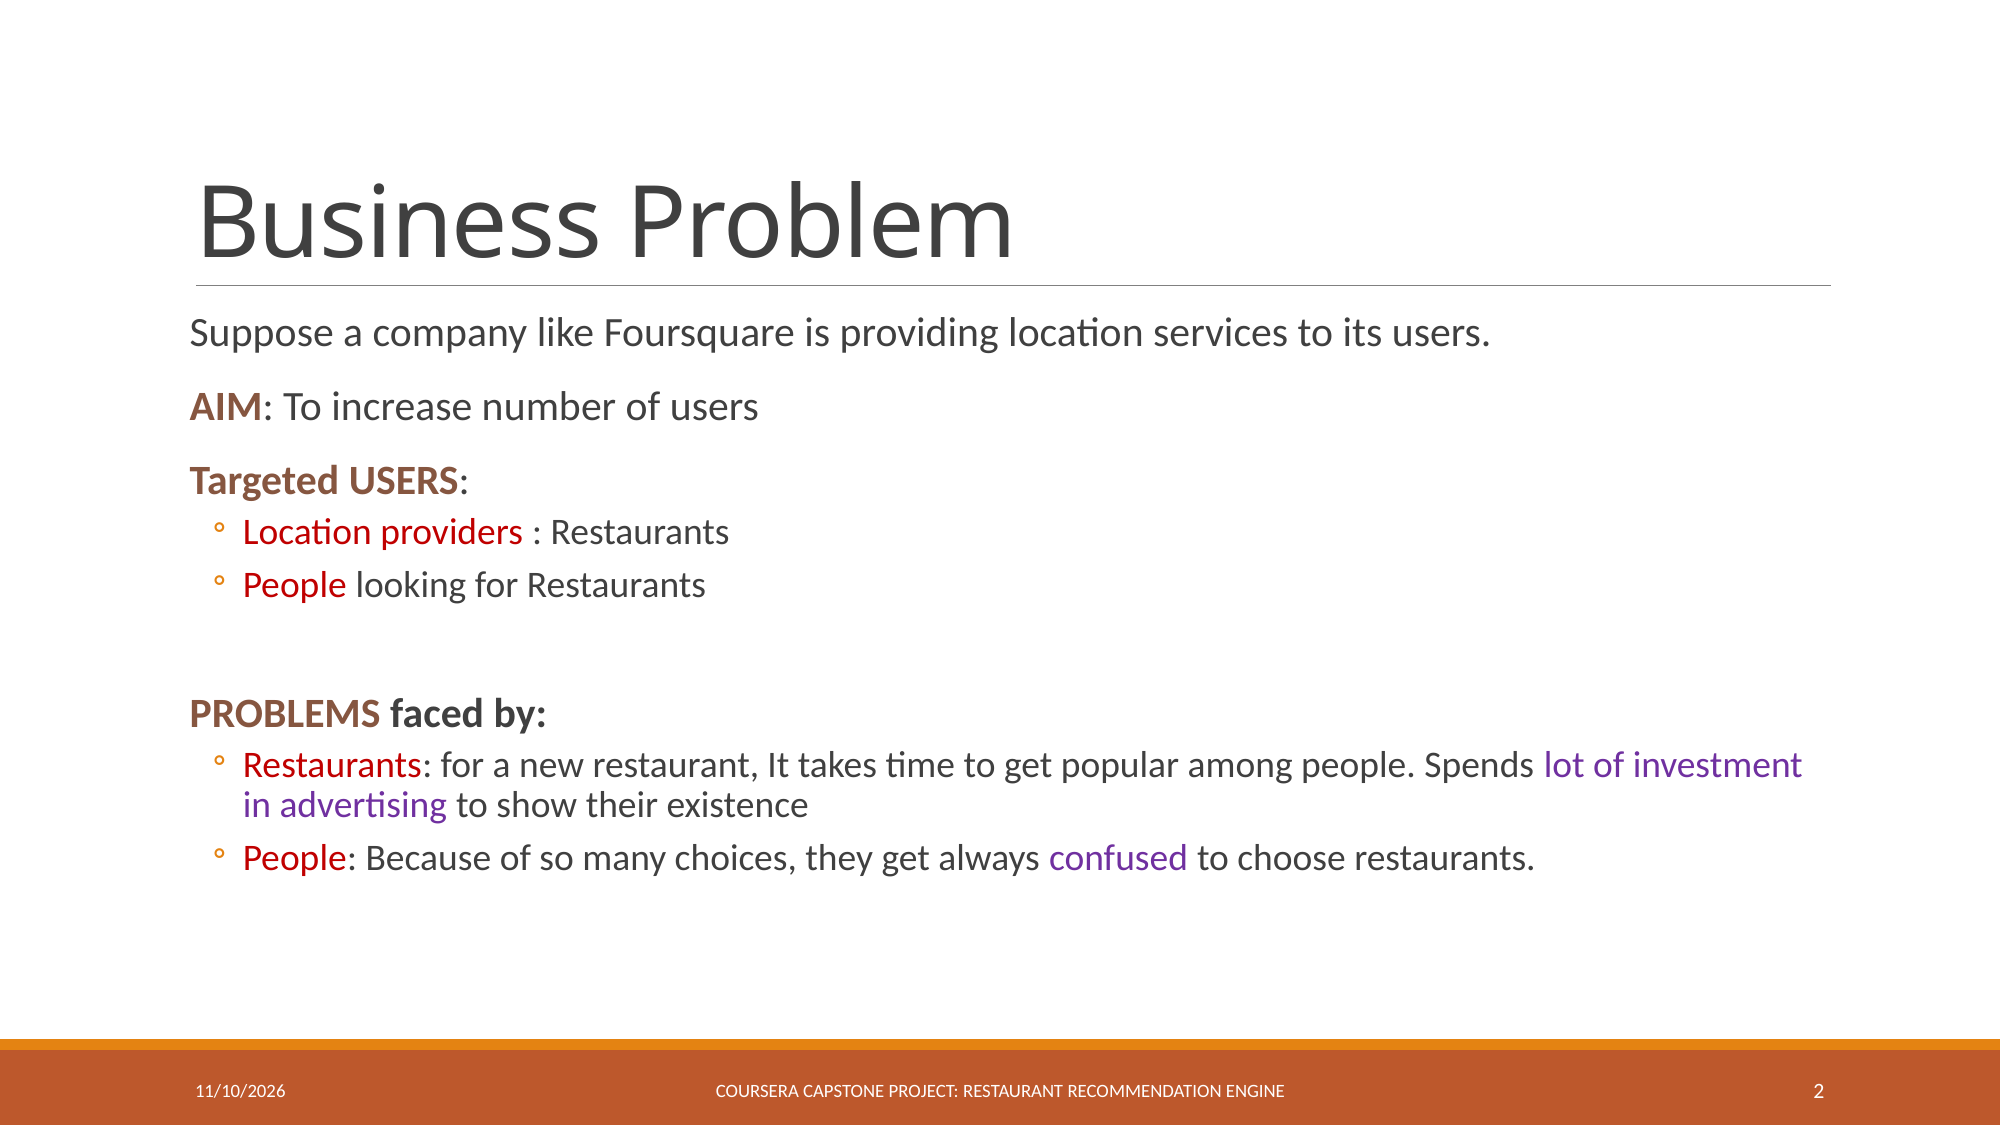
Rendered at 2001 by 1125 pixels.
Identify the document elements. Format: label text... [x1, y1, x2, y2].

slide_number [180, 1059, 586, 1120]
footer Coursera Capstone Project: Restaurant Recommendation Engine [604, 1059, 1396, 1120]
slide_number 2 [1624, 1059, 1840, 1120]
list Suppose a company like Foursquare is providing location services to its users. AIM: To increase number of users Targeted USERS: Location providers : Restaurants People looking for Restaurants PROBLEMS faced by: Restaurants: for a new restaurant, It takes time to get popular among people. Spends lot of investment in advertising to show their existence People: Because of so many choices, they get always confused to choose restaurants. [180, 302, 1830, 963]
title Business Problem [180, 47, 1830, 285]
